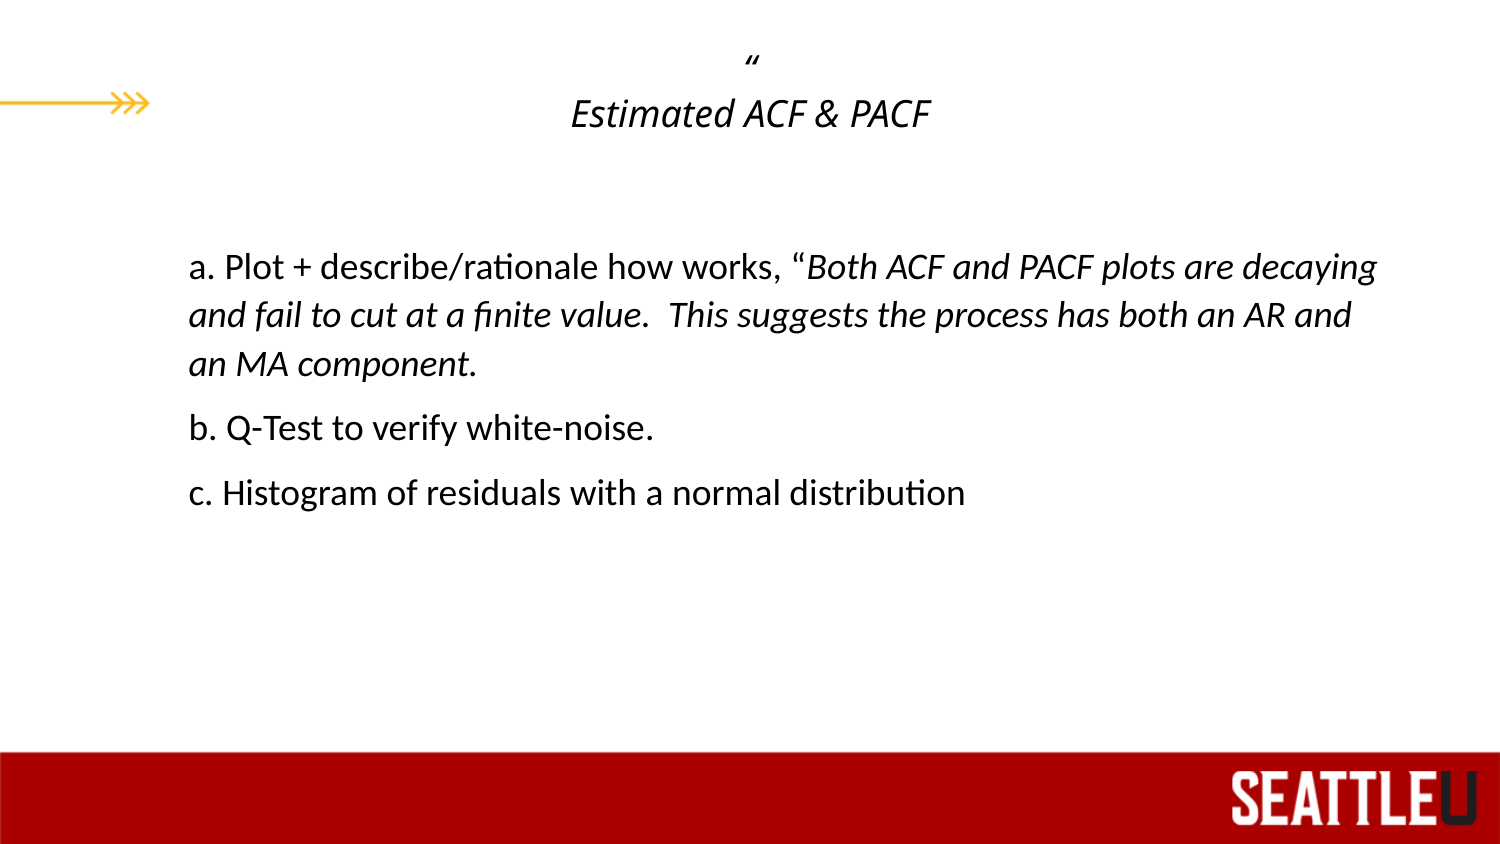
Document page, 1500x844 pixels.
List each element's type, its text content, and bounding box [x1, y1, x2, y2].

picture [0, 0, 1500, 844]
text_box a. Plot + describe/rationale how works, “Both ACF and PACF plots are decaying and fail to cut at a finite value. This suggests the process has both an AR and an MA component. b. Q-Test to verify white-noise. c. Histogram of residuals with a normal distribution [113, 239, 1387, 605]
title “ Estimated ACF & PACF [75, 33, 1425, 147]
